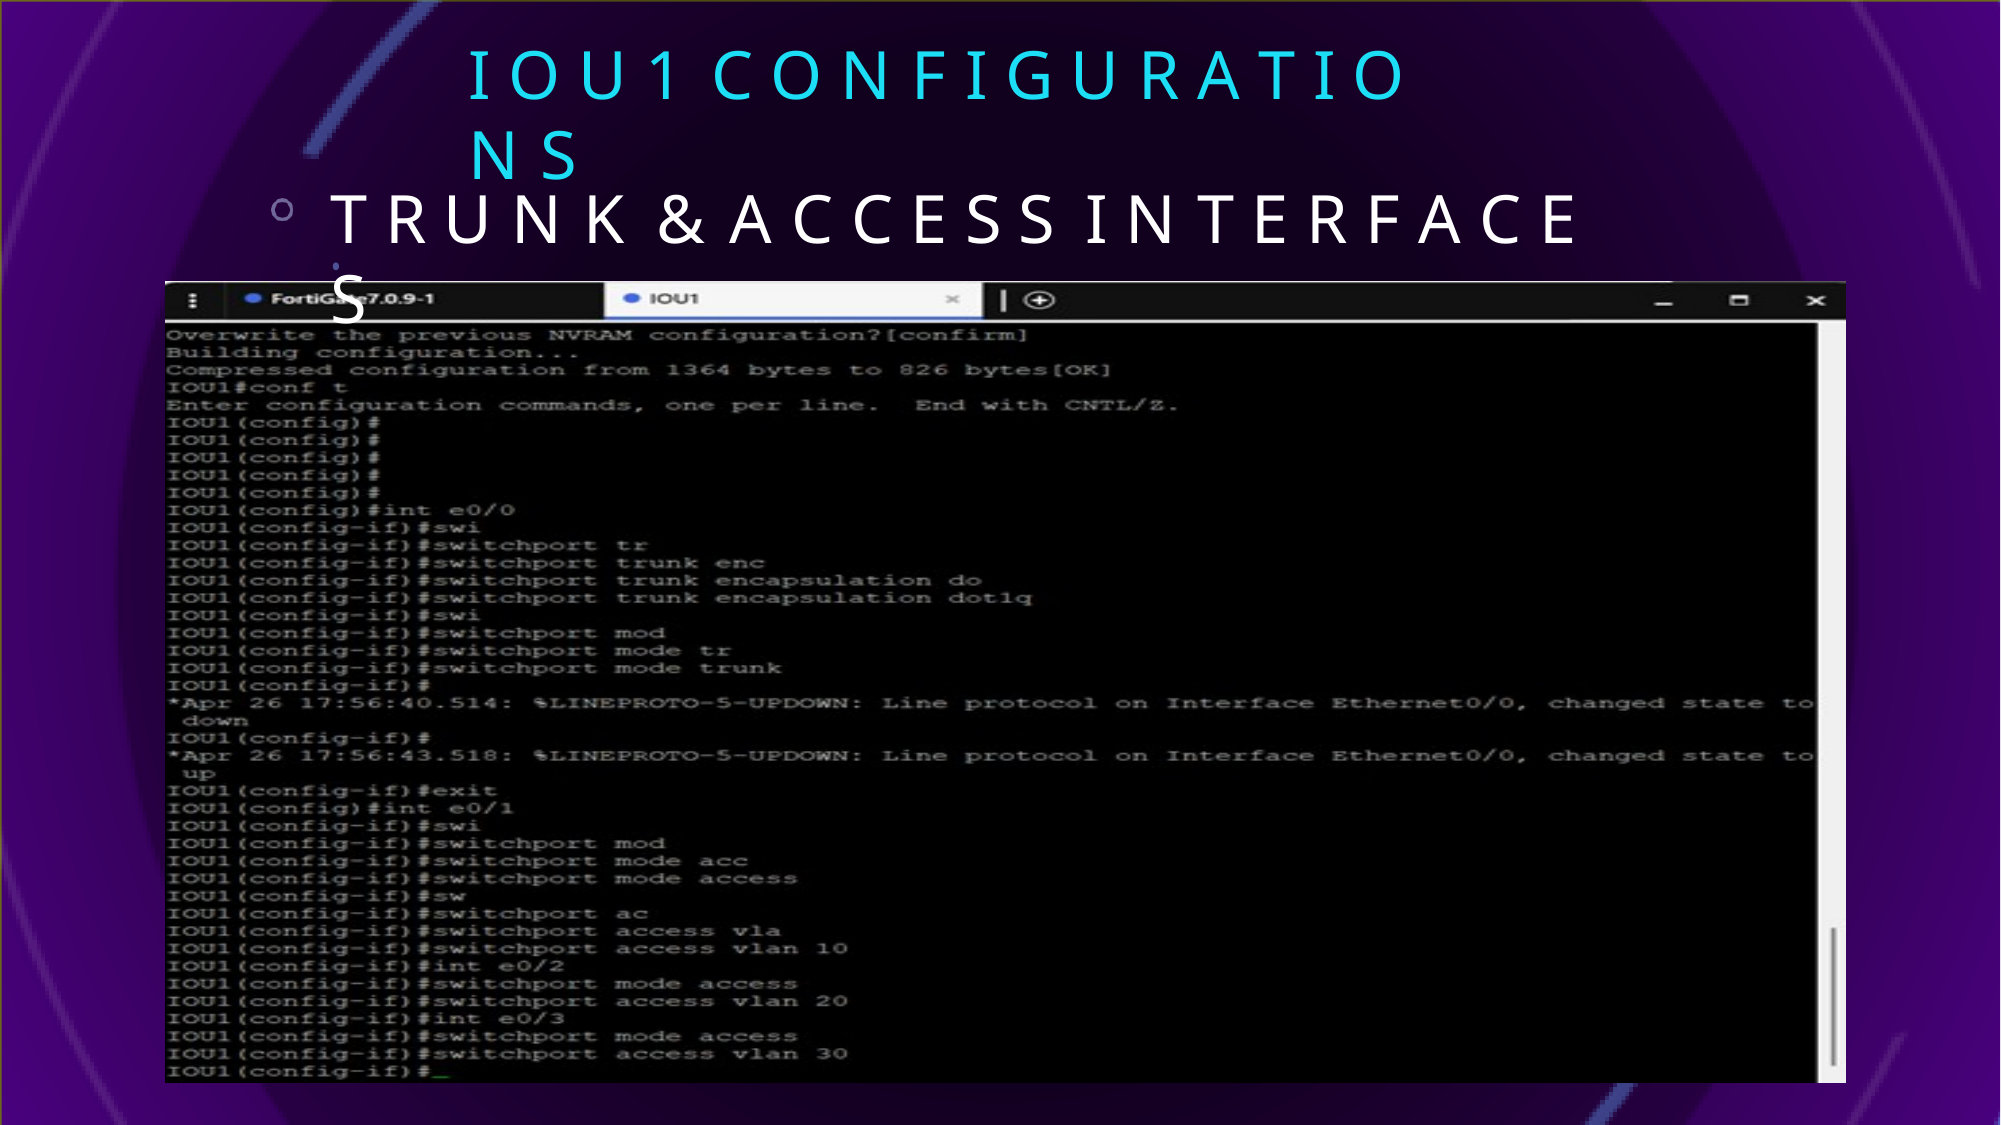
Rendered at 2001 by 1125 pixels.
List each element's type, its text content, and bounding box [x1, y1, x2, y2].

title I O U 1 C O N F I G U R A T I O N S [466, 29, 1474, 173]
text_box T R U N K & A C C E S S I N T E R F A C E S [328, 173, 1611, 277]
picture [0, 0, 2001, 1125]
